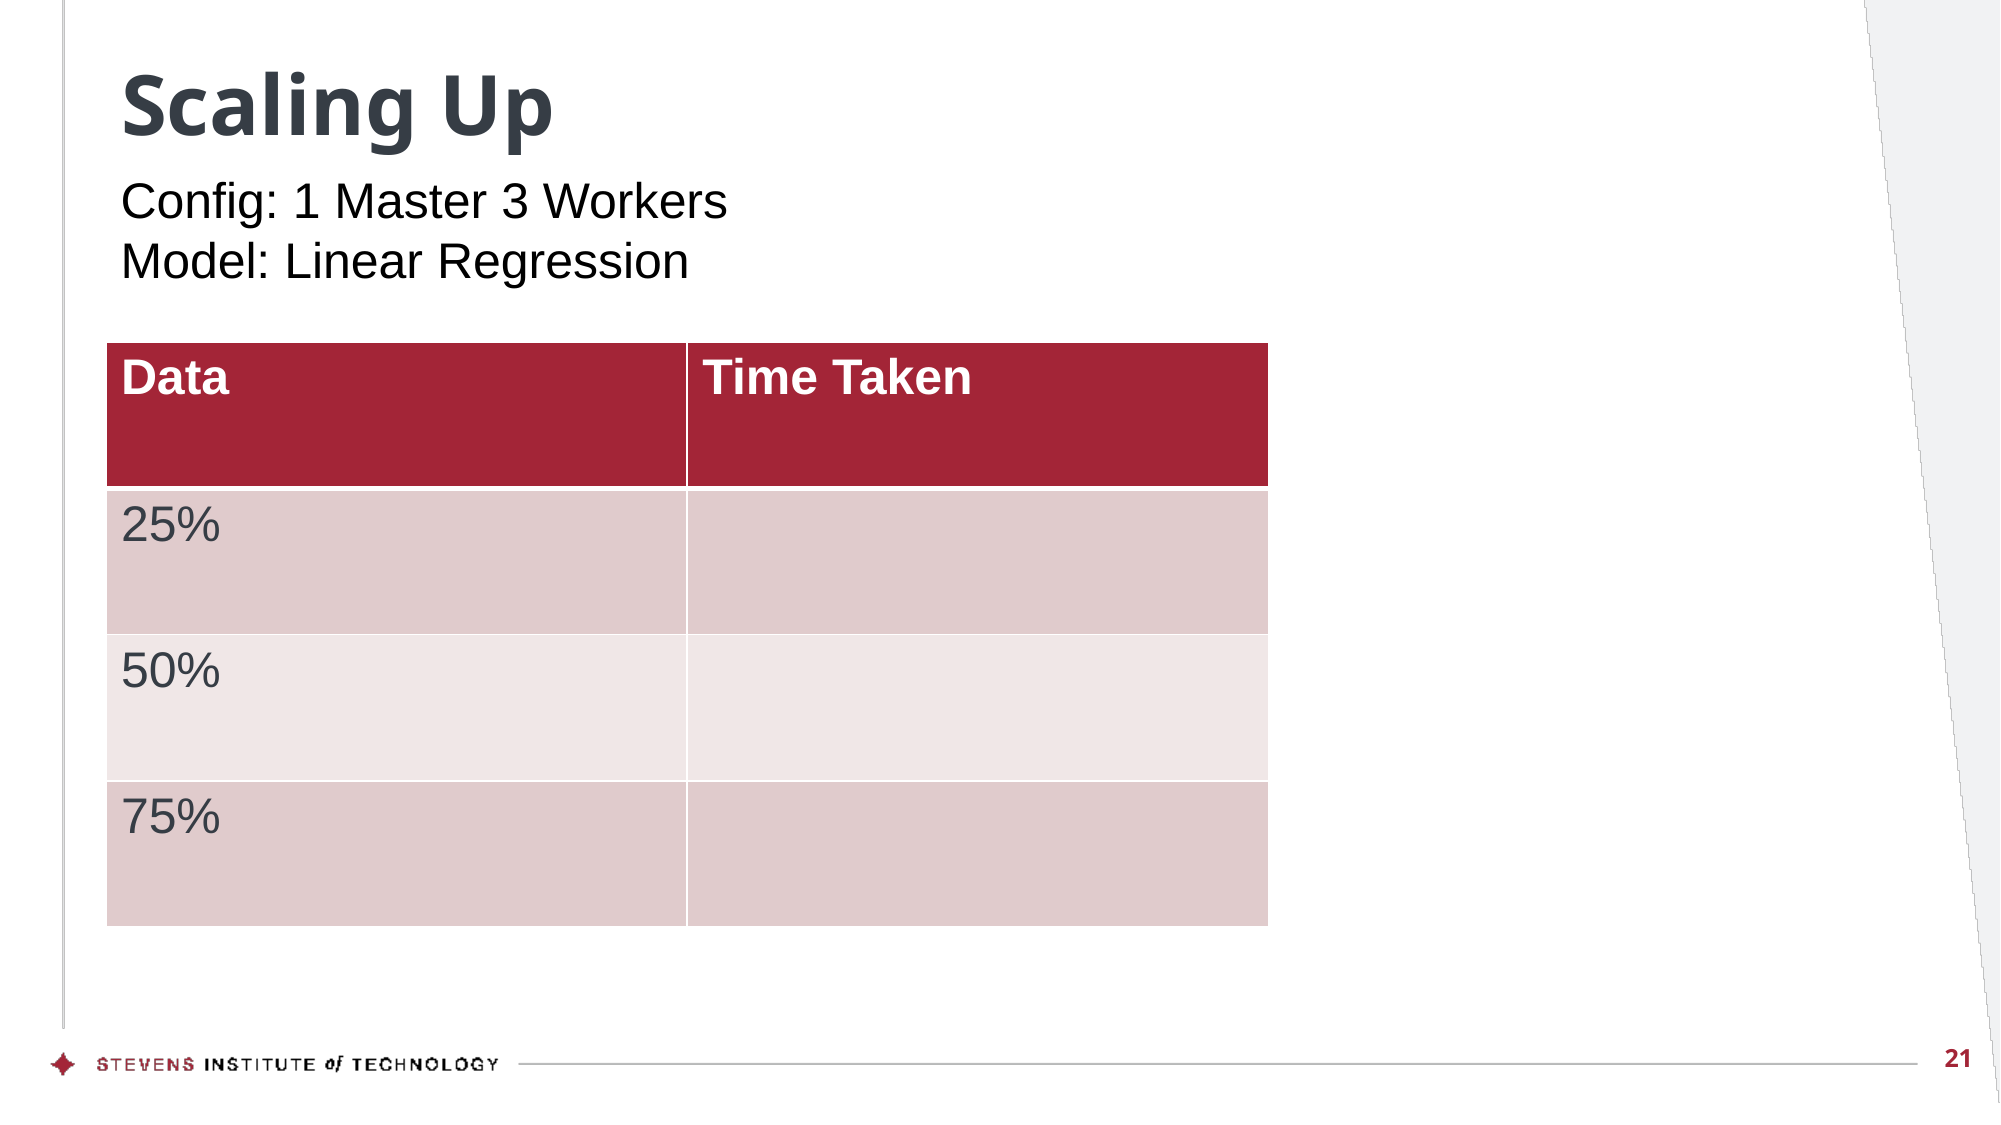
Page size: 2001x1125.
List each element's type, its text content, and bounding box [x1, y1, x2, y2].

table_cell 50% [107, 635, 686, 780]
title Scaling Up [106, 55, 1863, 177]
table_cell [688, 782, 1268, 926]
picture [0, 0, 2000, 1125]
table_cell 75% [107, 782, 686, 926]
table_header Time Taken [688, 343, 1268, 486]
table_cell [688, 491, 1268, 634]
text_box Config: 1 Master 3 Workers Model: Linear Regression [105, 160, 896, 356]
table_header Data [107, 356, 686, 486]
table_cell 25% [107, 491, 686, 634]
slide_number 21 [1538, 1029, 1988, 1090]
table_cell [688, 635, 1268, 780]
